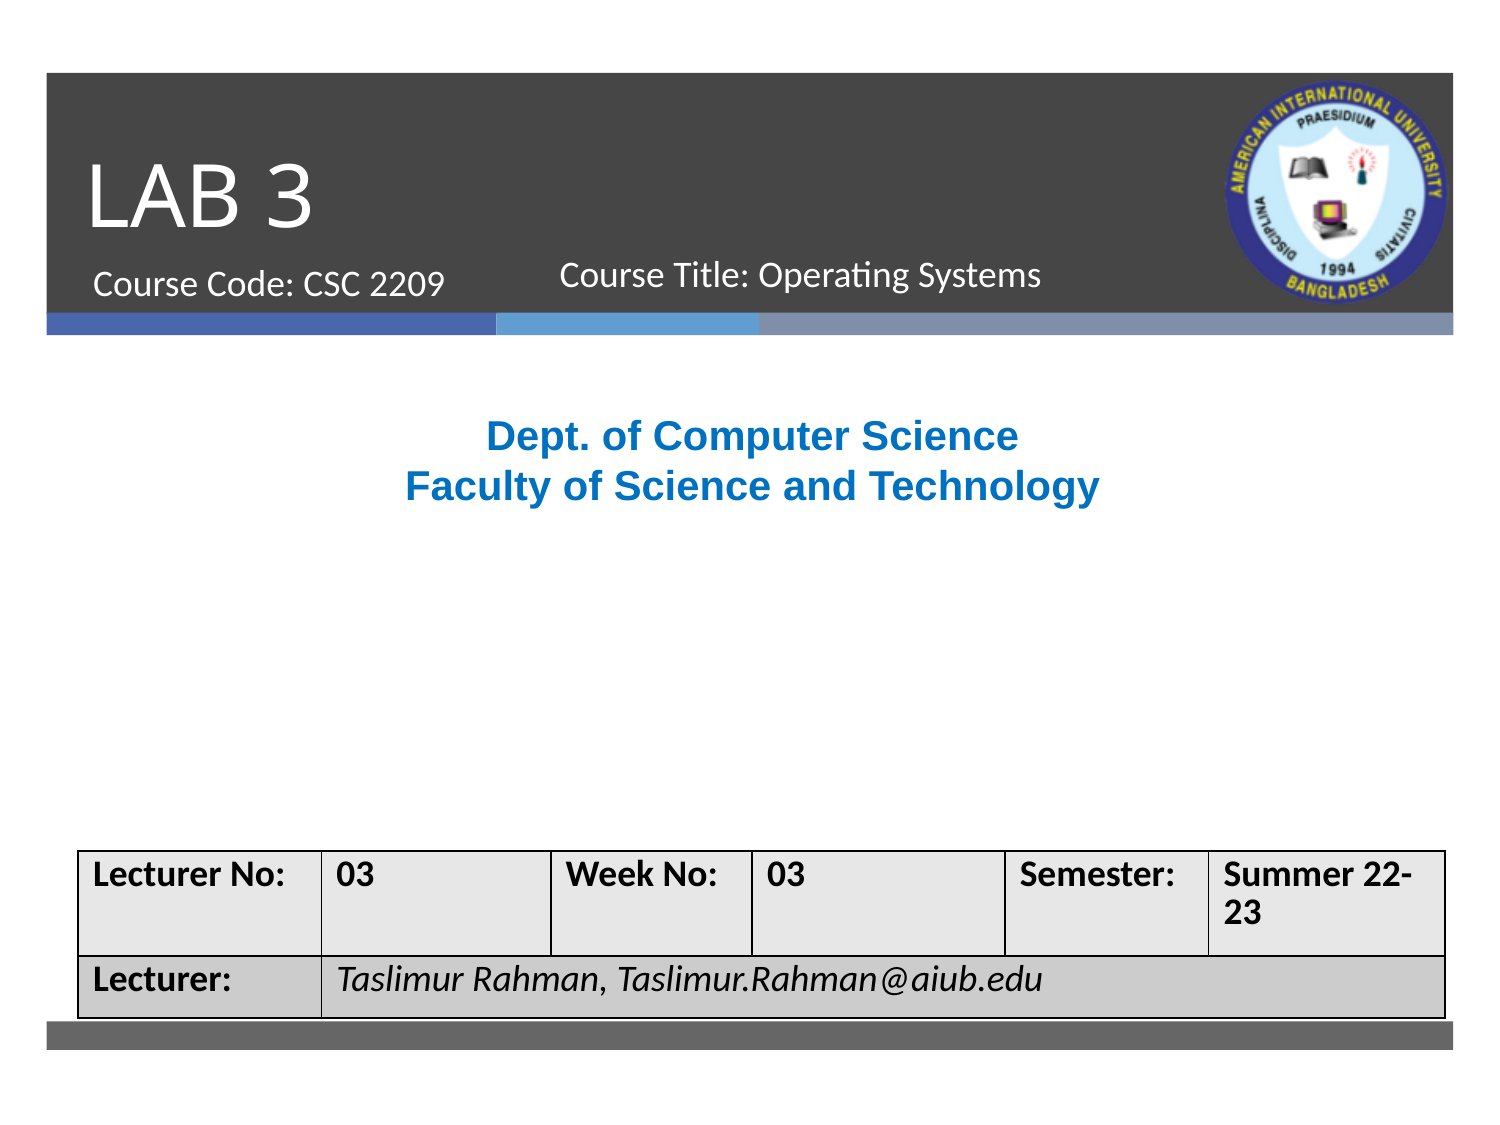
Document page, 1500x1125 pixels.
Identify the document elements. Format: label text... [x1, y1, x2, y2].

table_cell Lecturer: [79, 957, 321, 1017]
table_cell Taslimur Rahman, Taslimur.Rahman@aiub.edu [322, 957, 1444, 1017]
table_header Lecturer No: [79, 852, 321, 955]
table_header 03 [753, 852, 1004, 955]
table_header 03 [322, 852, 550, 955]
picture [1228, 75, 1454, 310]
title LAB 3 [69, 73, 1351, 253]
table_header Semester: [1006, 852, 1208, 955]
table_header Summer 22-23 [1209, 852, 1444, 955]
subtitle Course Code: CSC 2209 [78, 251, 536, 331]
table_header Week No: [552, 852, 751, 955]
text_box Course Title: Operating Systems [544, 252, 1228, 332]
text_box Dept. of Computer Science Faculty of Science and Technology [12, 401, 1493, 517]
